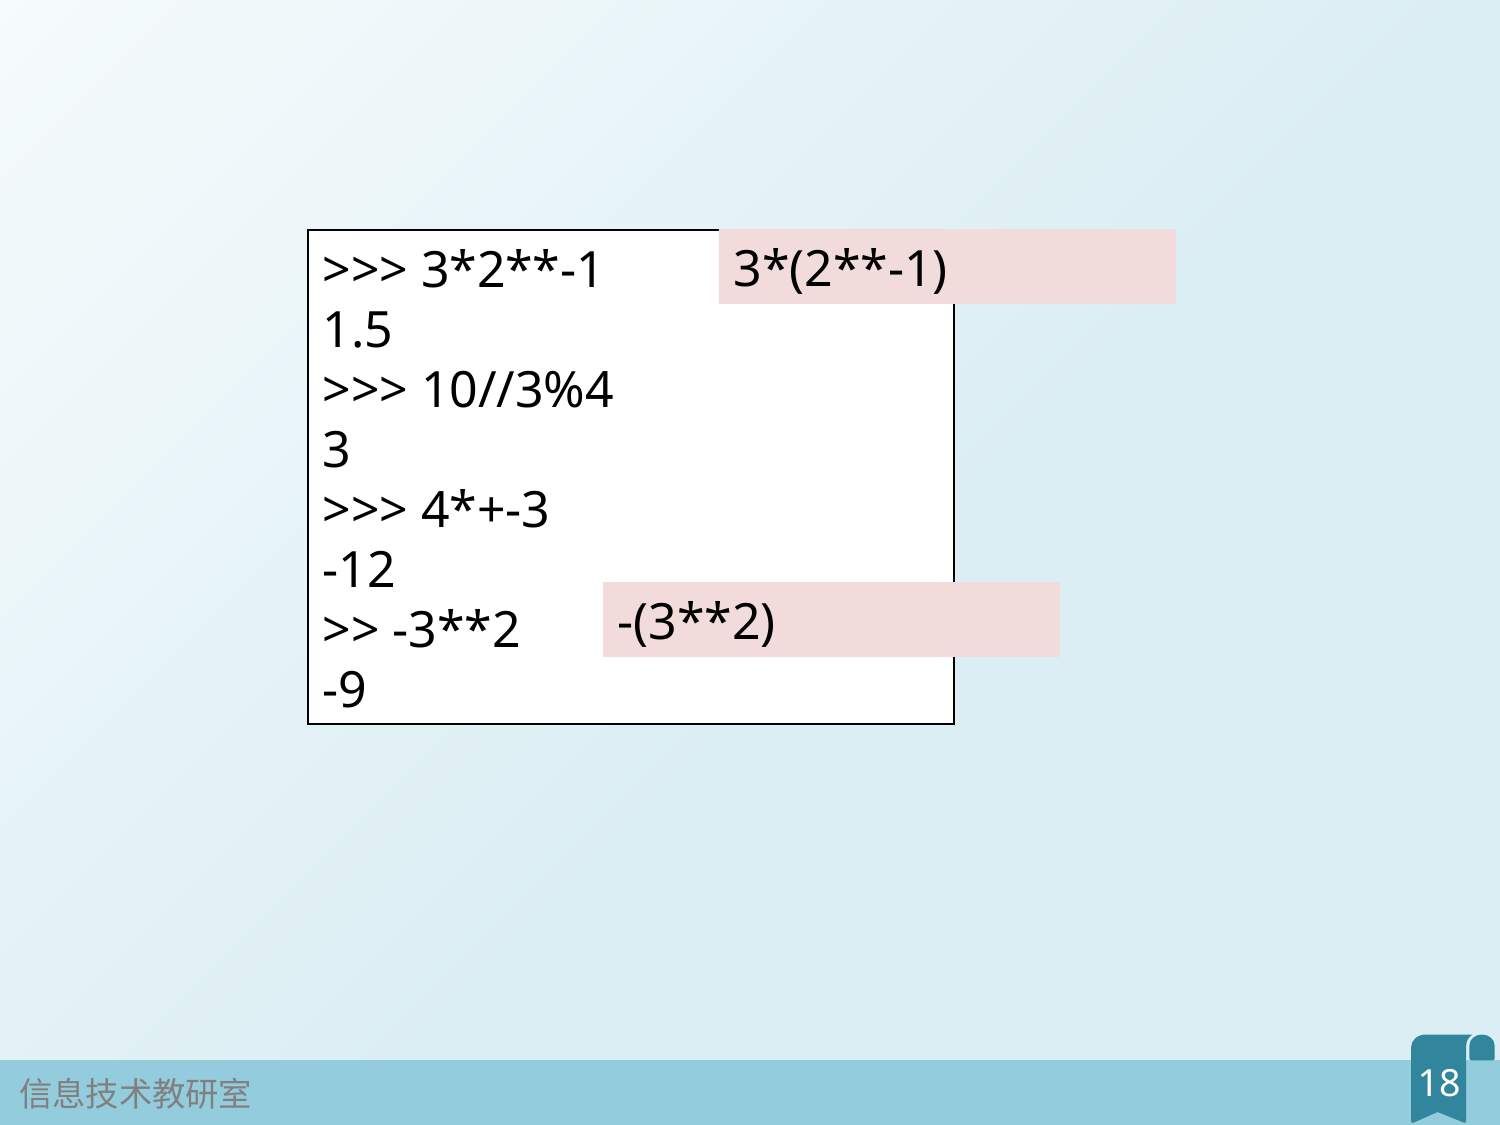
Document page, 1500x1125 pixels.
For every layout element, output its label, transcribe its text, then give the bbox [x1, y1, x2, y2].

text_box -(3**2) [602, 581, 1061, 658]
slide_number 18 [1386, 1051, 1493, 1112]
text_box >>> 3*2**-1 1.5 >>> 10//3%4 3 >>> 4*+-3 -12 >> -3**2 -9 [307, 229, 955, 725]
text_box 3*(2**-1) [718, 228, 1177, 305]
